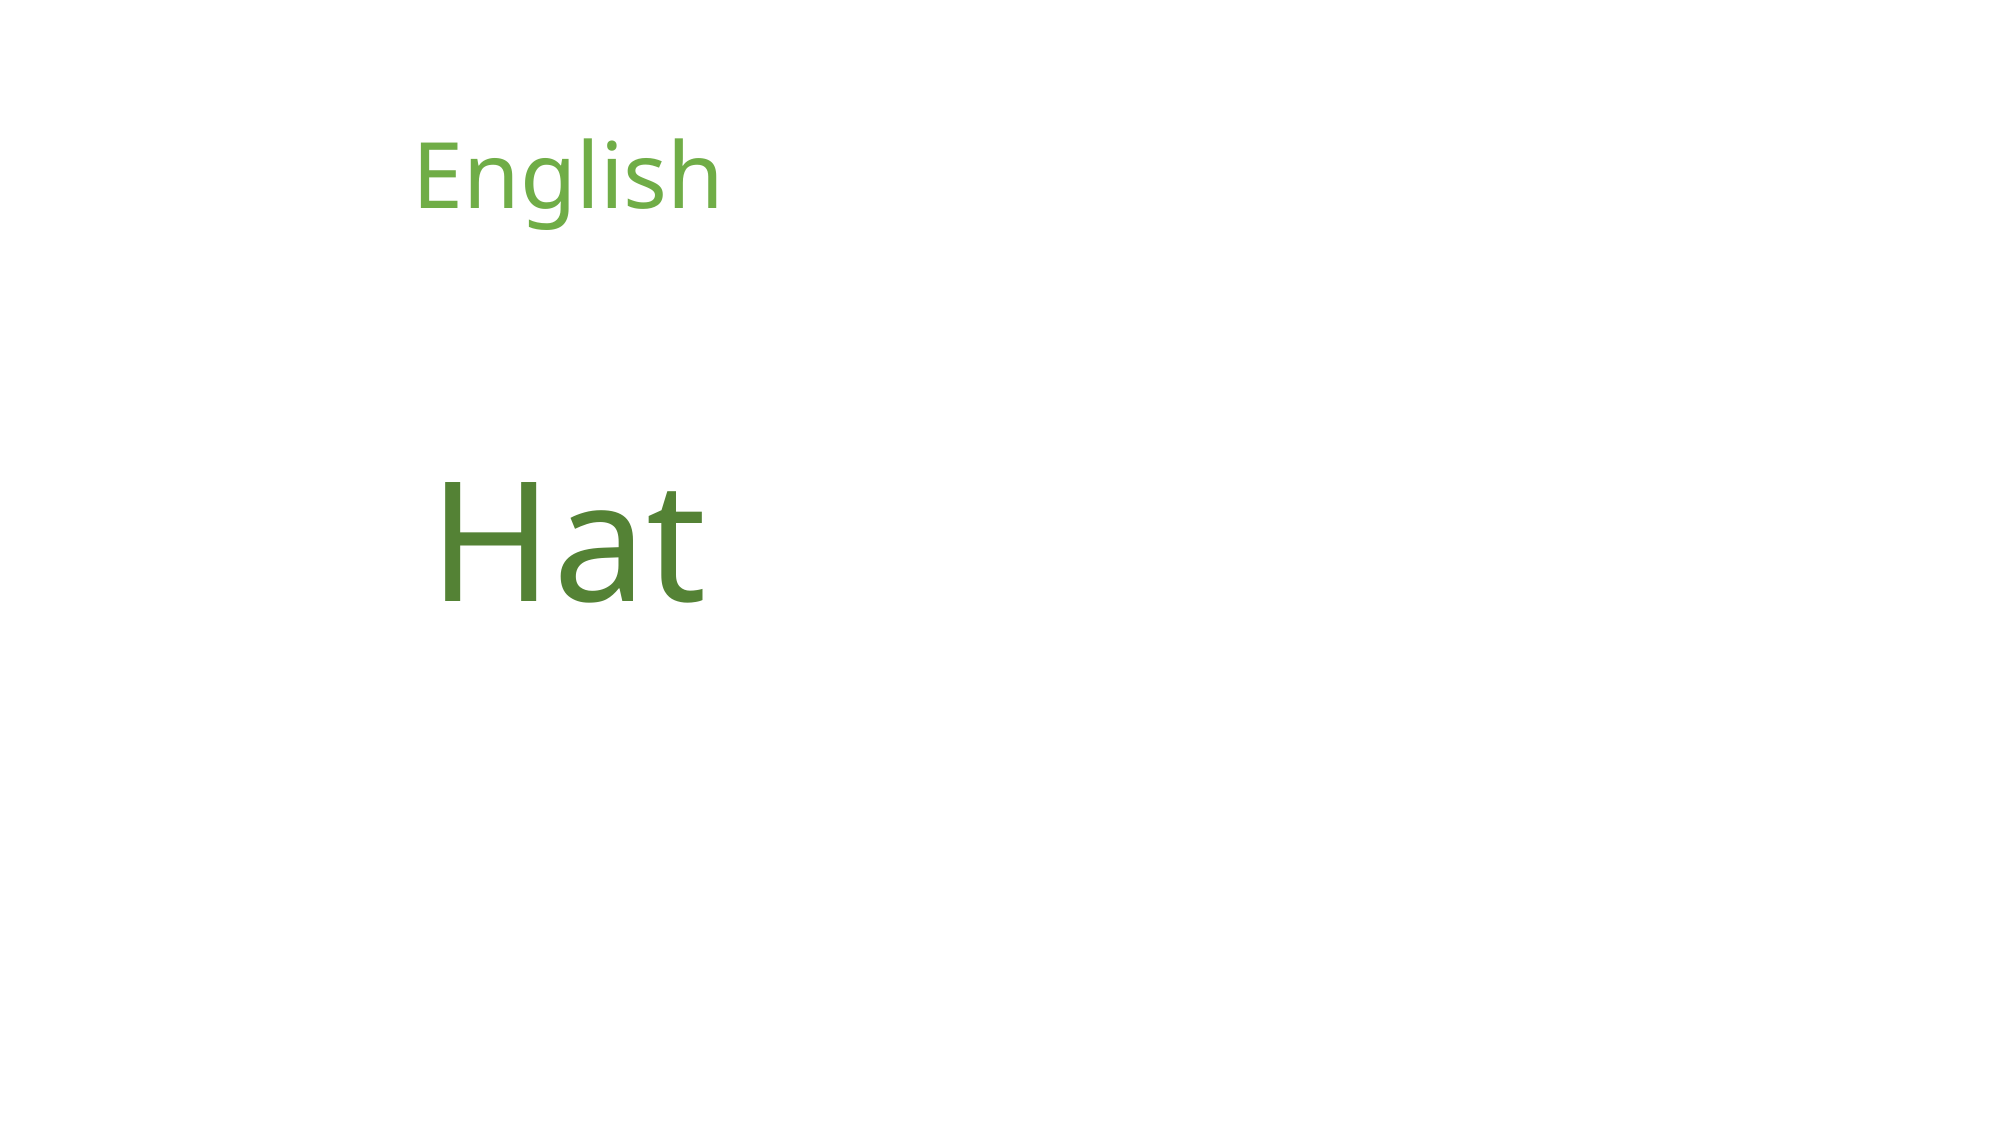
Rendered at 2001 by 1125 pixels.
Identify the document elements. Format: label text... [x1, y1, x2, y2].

list Hat [137, 450, 1000, 746]
title English [334, 70, 804, 288]
